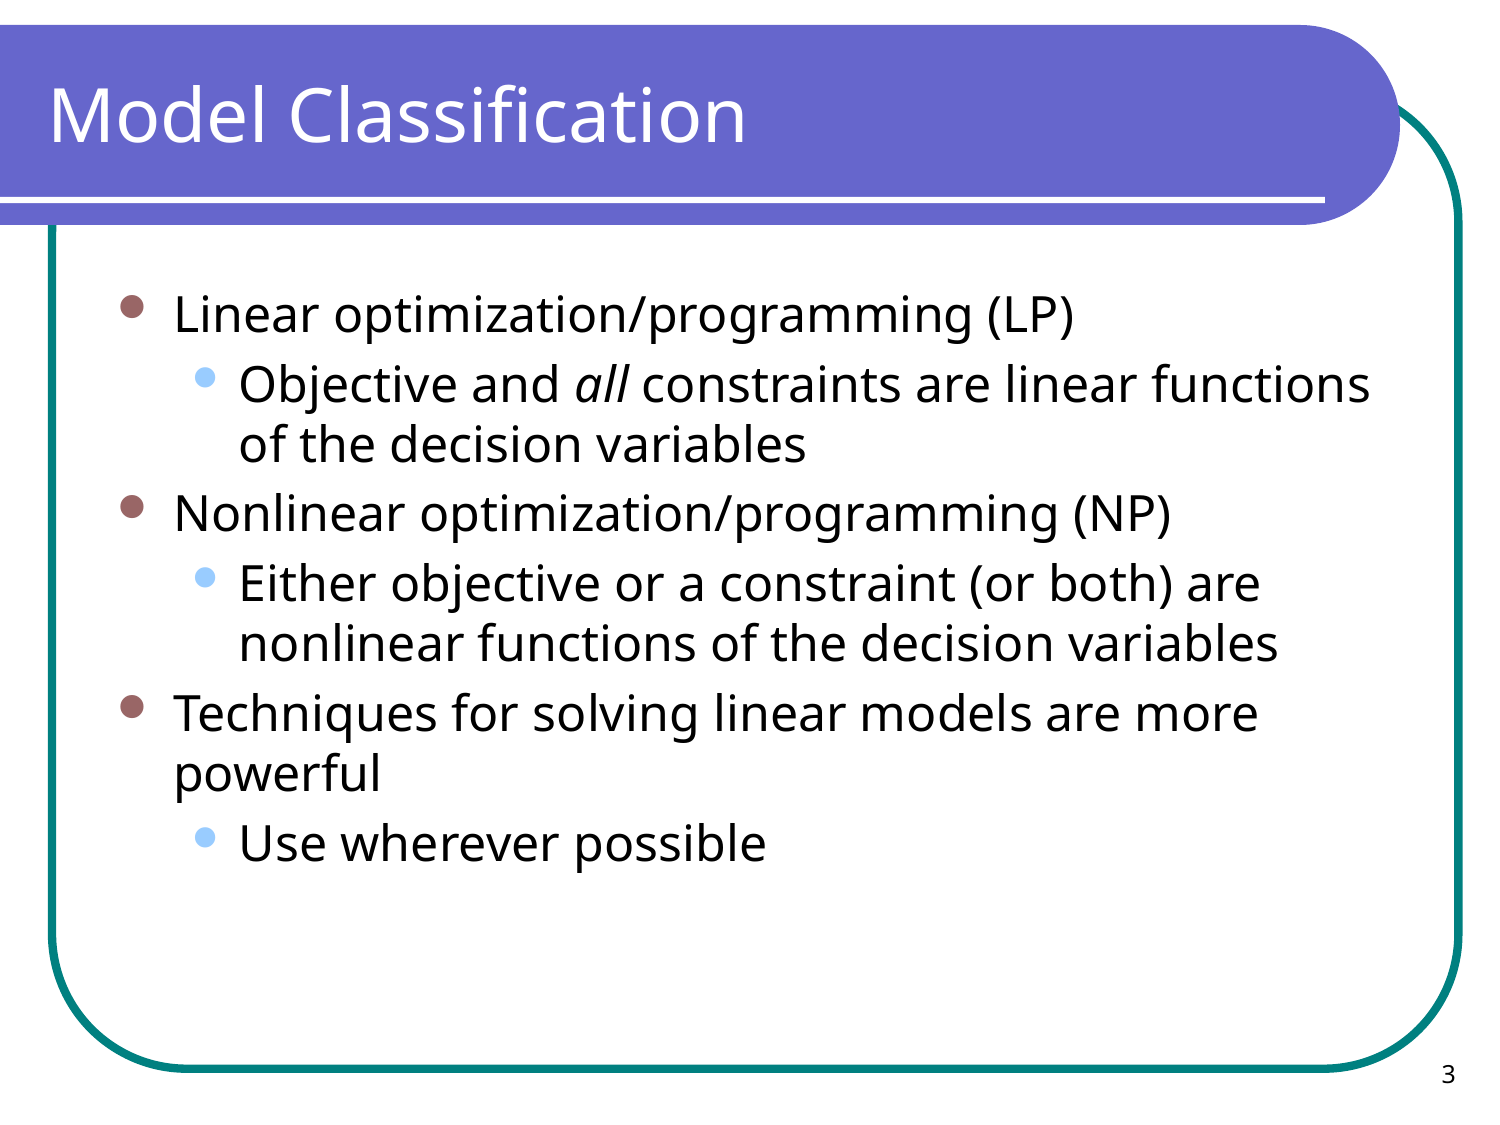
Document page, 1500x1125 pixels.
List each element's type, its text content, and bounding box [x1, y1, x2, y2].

list Linear optimization/programming (LP) Objective and all constraints are linear functions of the decision variables Nonlinear optimization/programming (NP) Either objective or a constraint (or both) are nonlinear functions of the decision variables Techniques for solving linear models are more powerful Use wherever possible [102, 274, 1411, 945]
title Model Classification [32, 37, 1347, 188]
slide_number 3 [1120, 1024, 1472, 1101]
